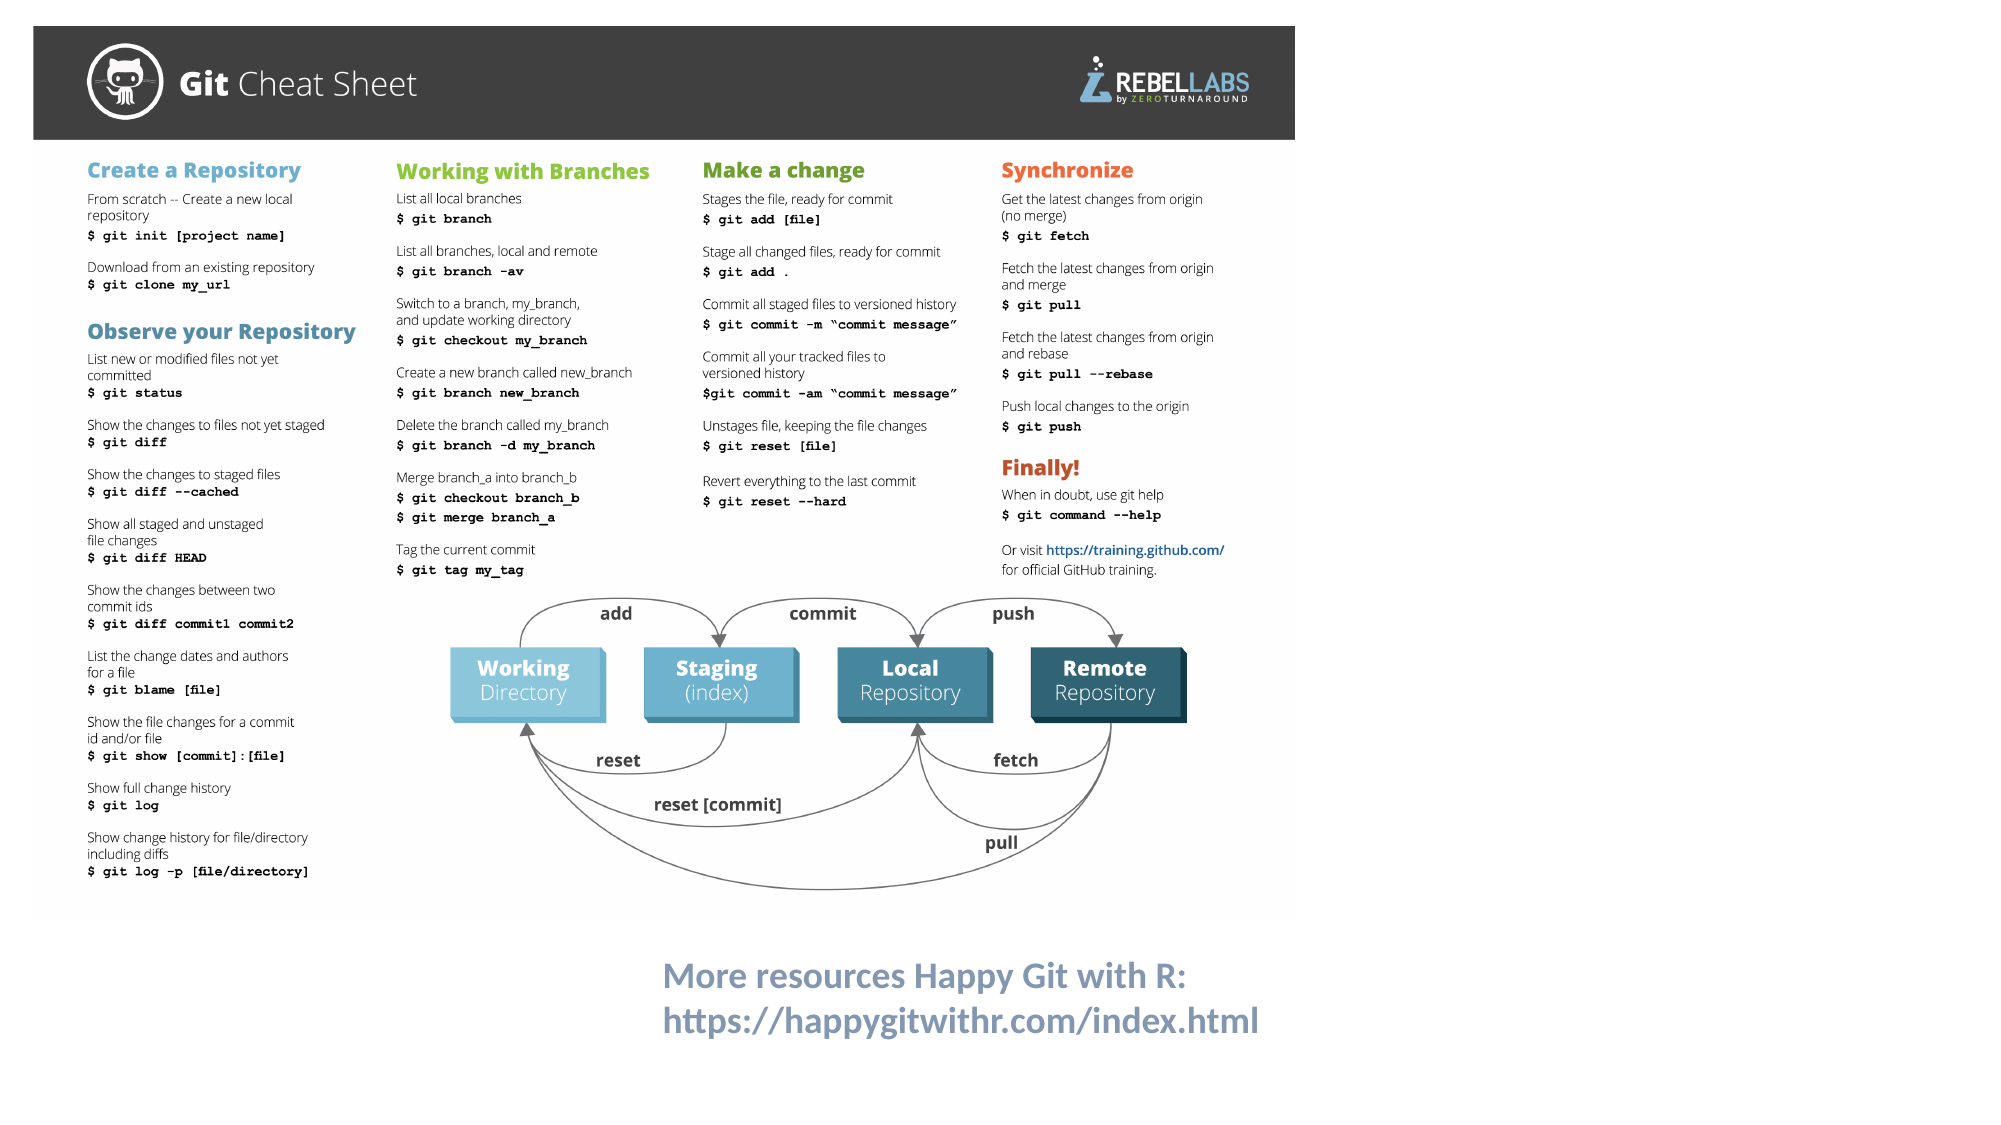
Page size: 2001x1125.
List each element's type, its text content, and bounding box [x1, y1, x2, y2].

picture [33, 26, 1295, 919]
text_box More resources Happy Git with R: https://happygitwithr.com/index.html [648, 944, 1789, 1049]
